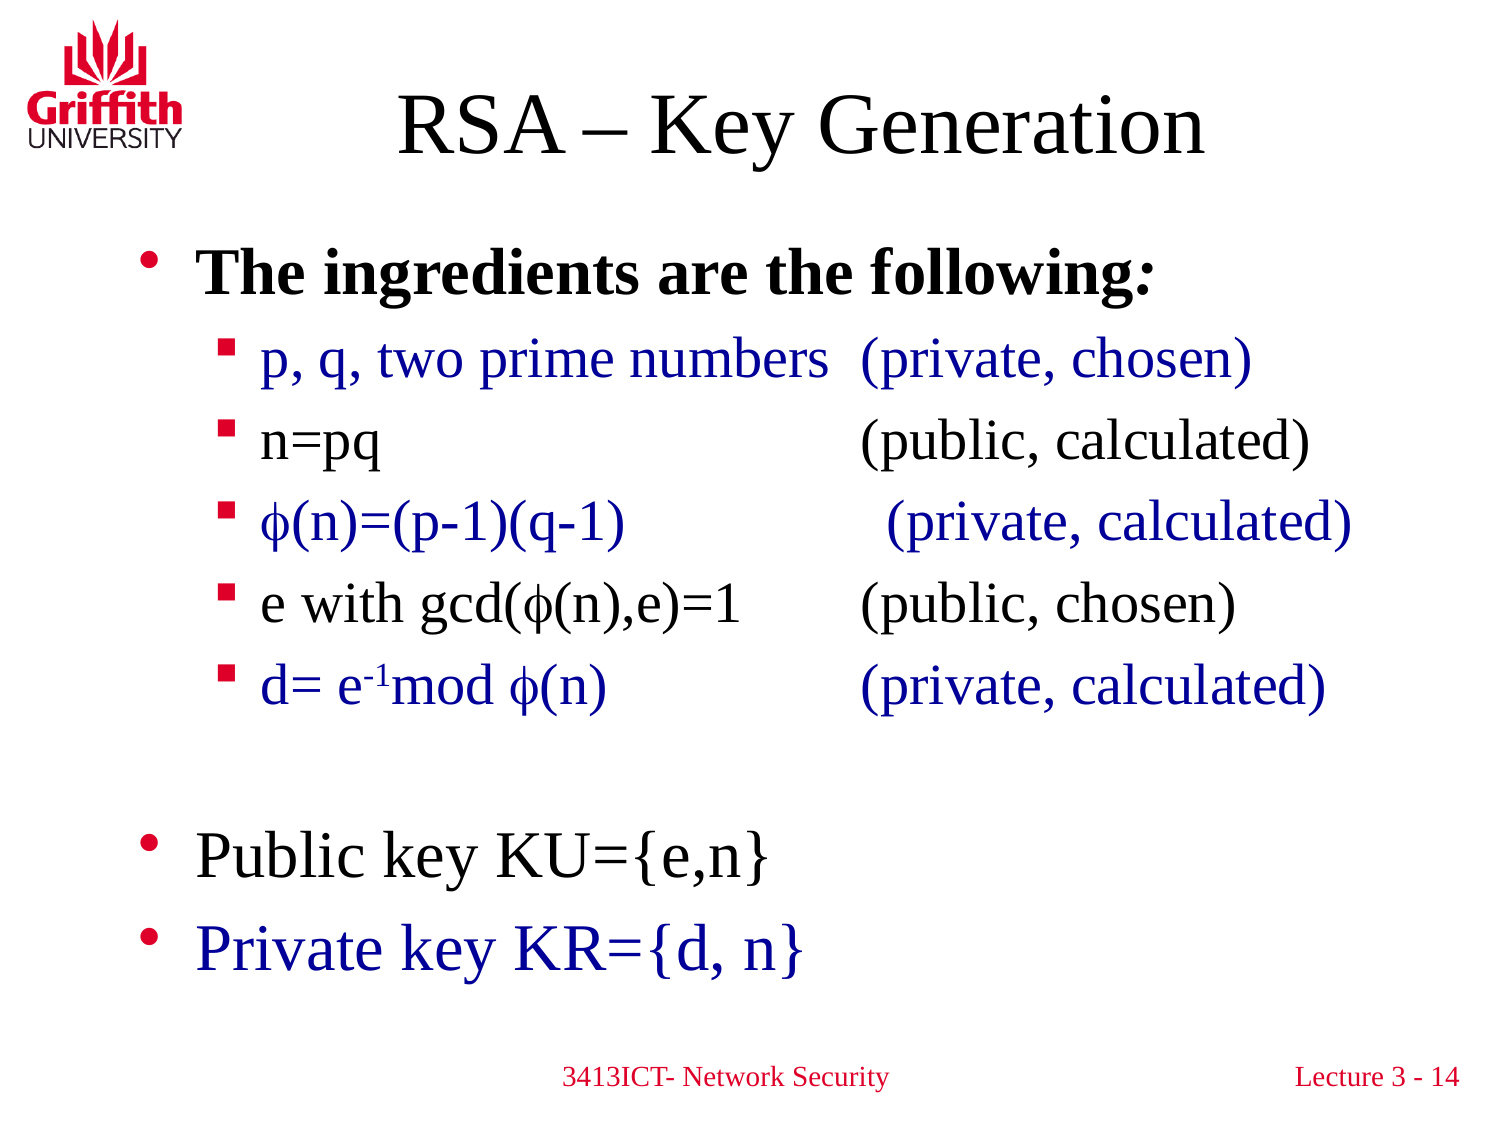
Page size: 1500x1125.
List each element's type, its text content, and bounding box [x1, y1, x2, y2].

list The ingredients are the following: p, q, two prime numbers (private, chosen) n=pq (public, calculated) (n)=(p-1)(q-1) (private, calculated) e with gcd((n),e)=1 (public, chosen) d= e-1mod (n) (private, calculated) Public key KU={e,n} Private key KR={d, n} [123, 219, 1475, 1021]
title RSA – Key Generation [187, 24, 1438, 213]
footer 3413ICT- Network Security [430, 1049, 1022, 1101]
slide_number Lecture 3 - 14 [1049, 1049, 1476, 1101]
picture [23, 15, 186, 151]
